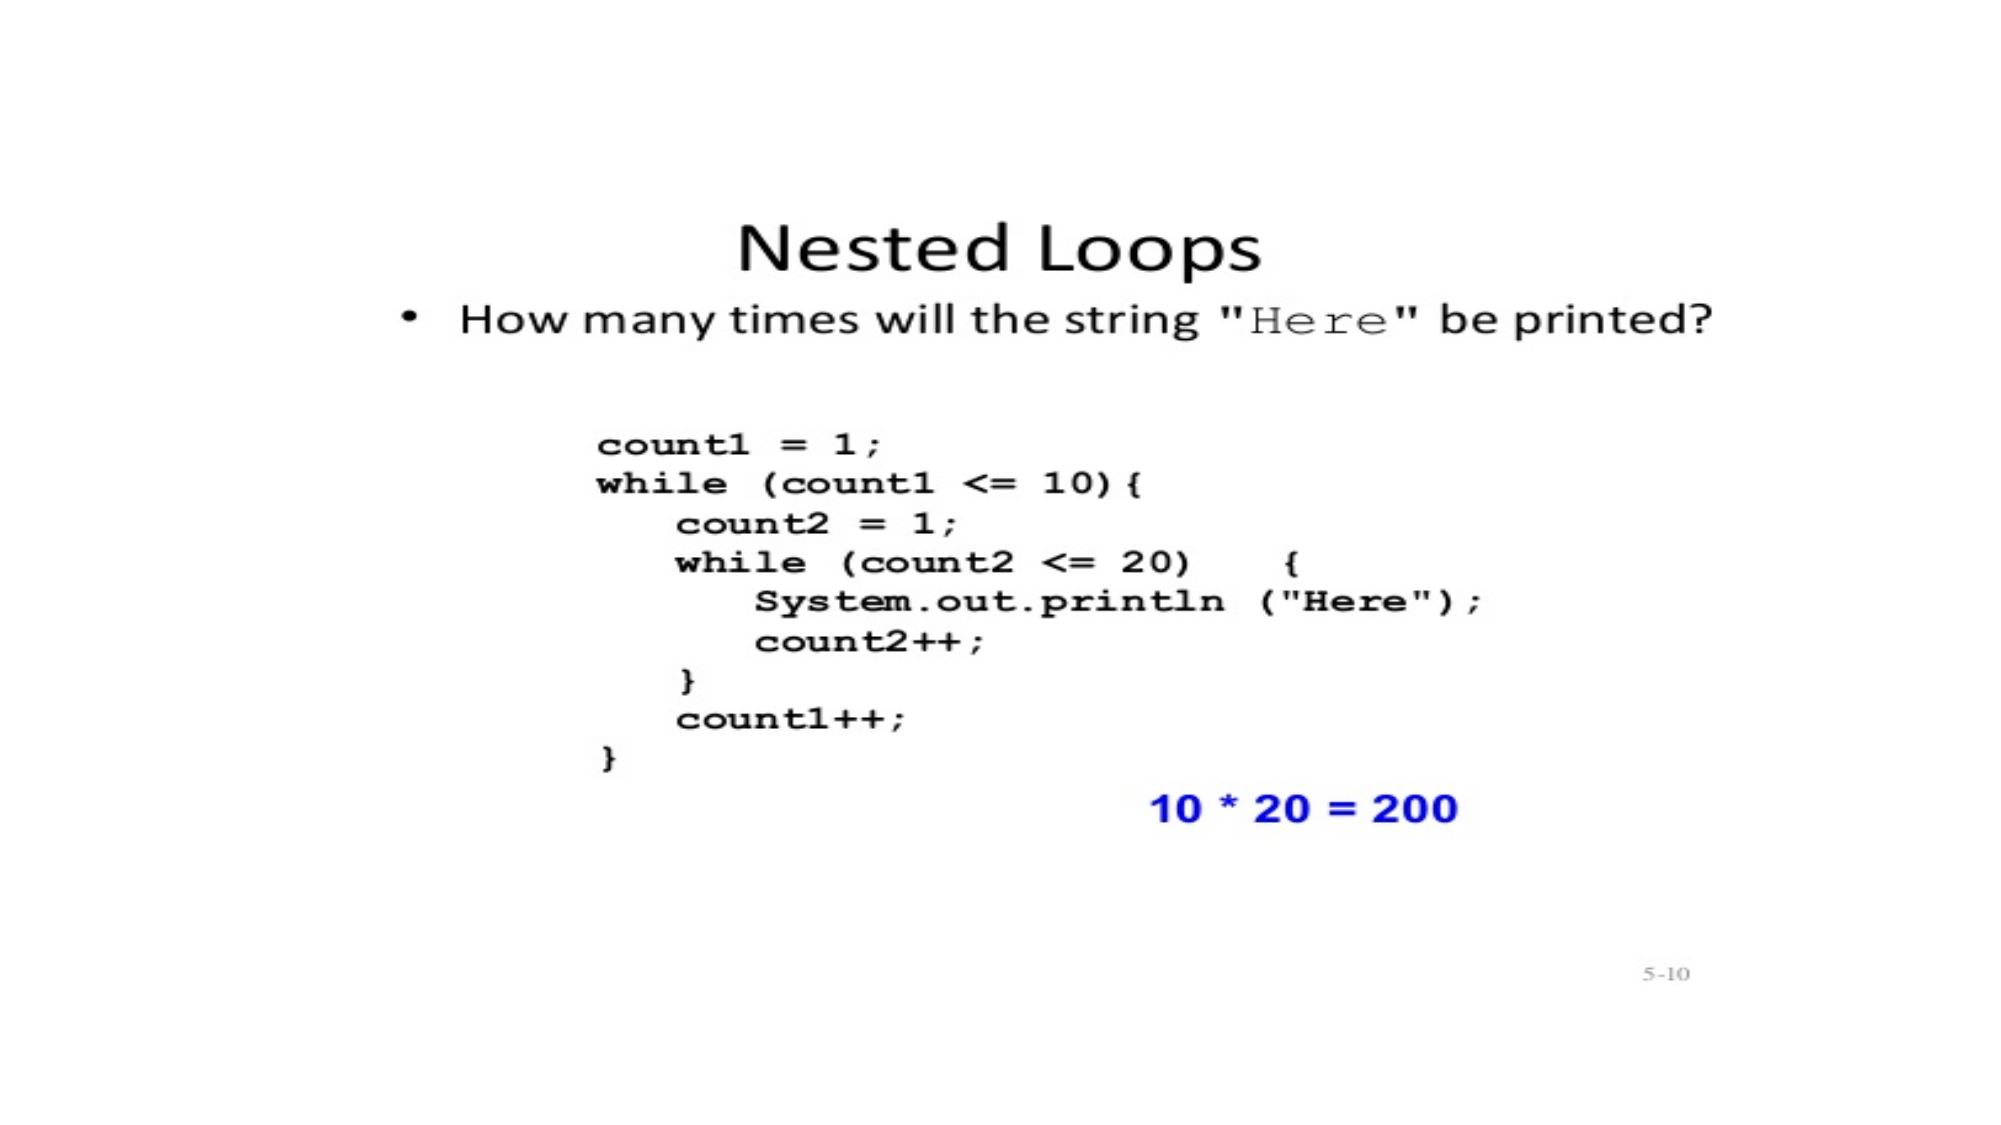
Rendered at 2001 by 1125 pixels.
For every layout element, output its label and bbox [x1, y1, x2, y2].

list [215, 133, 1786, 1014]
